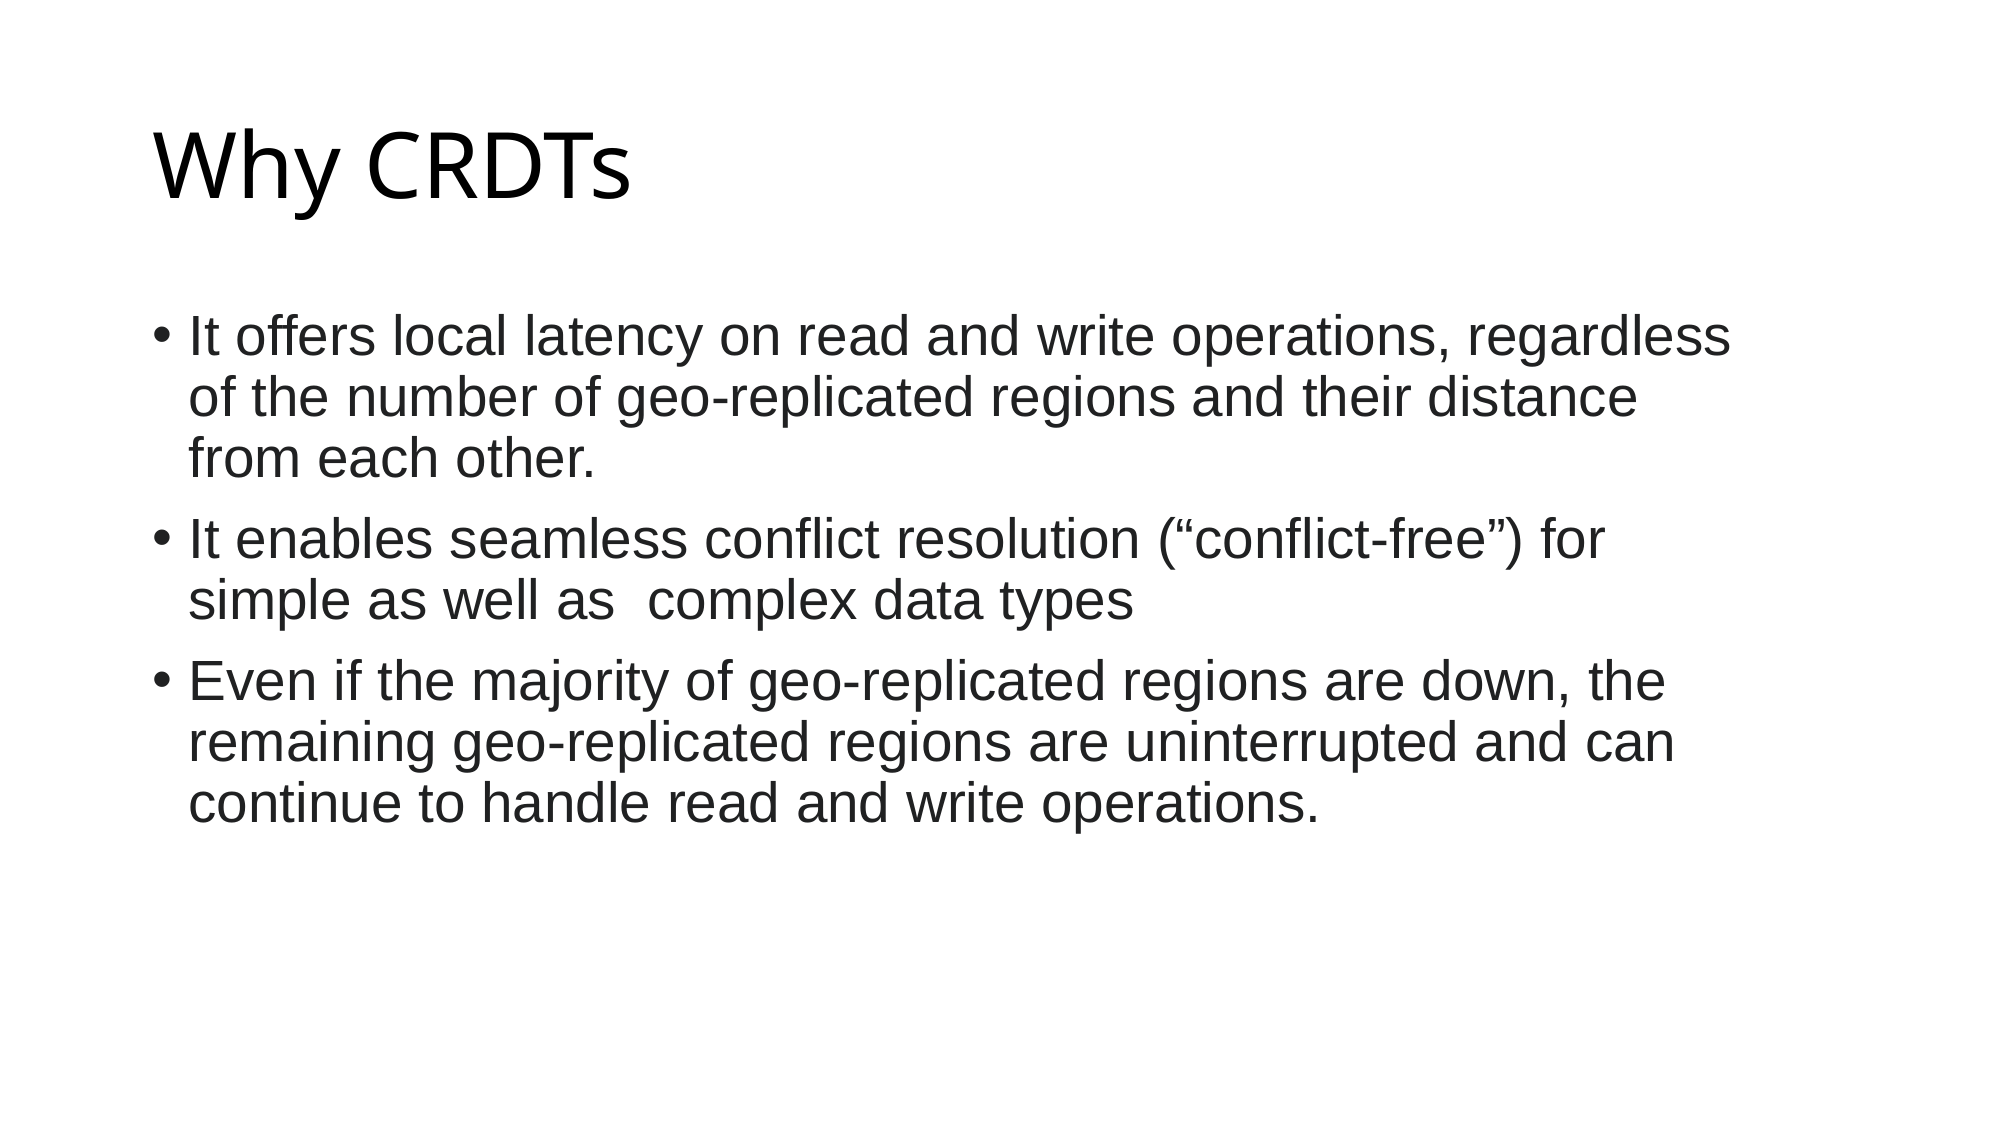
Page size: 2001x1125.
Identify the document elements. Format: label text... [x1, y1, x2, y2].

title Why CRDTs [137, 59, 1863, 278]
list It offers local latency on read and write operations, regardless of the number of geo-replicated regions and their distance from each other. It enables seamless conflict resolution (“conflict-free”) for simple as well as complex data types Even if the majority of geo-replicated regions are down, the remaining geo-replicated regions are uninterrupted and can continue to handle read and write operations. [137, 299, 1763, 847]
